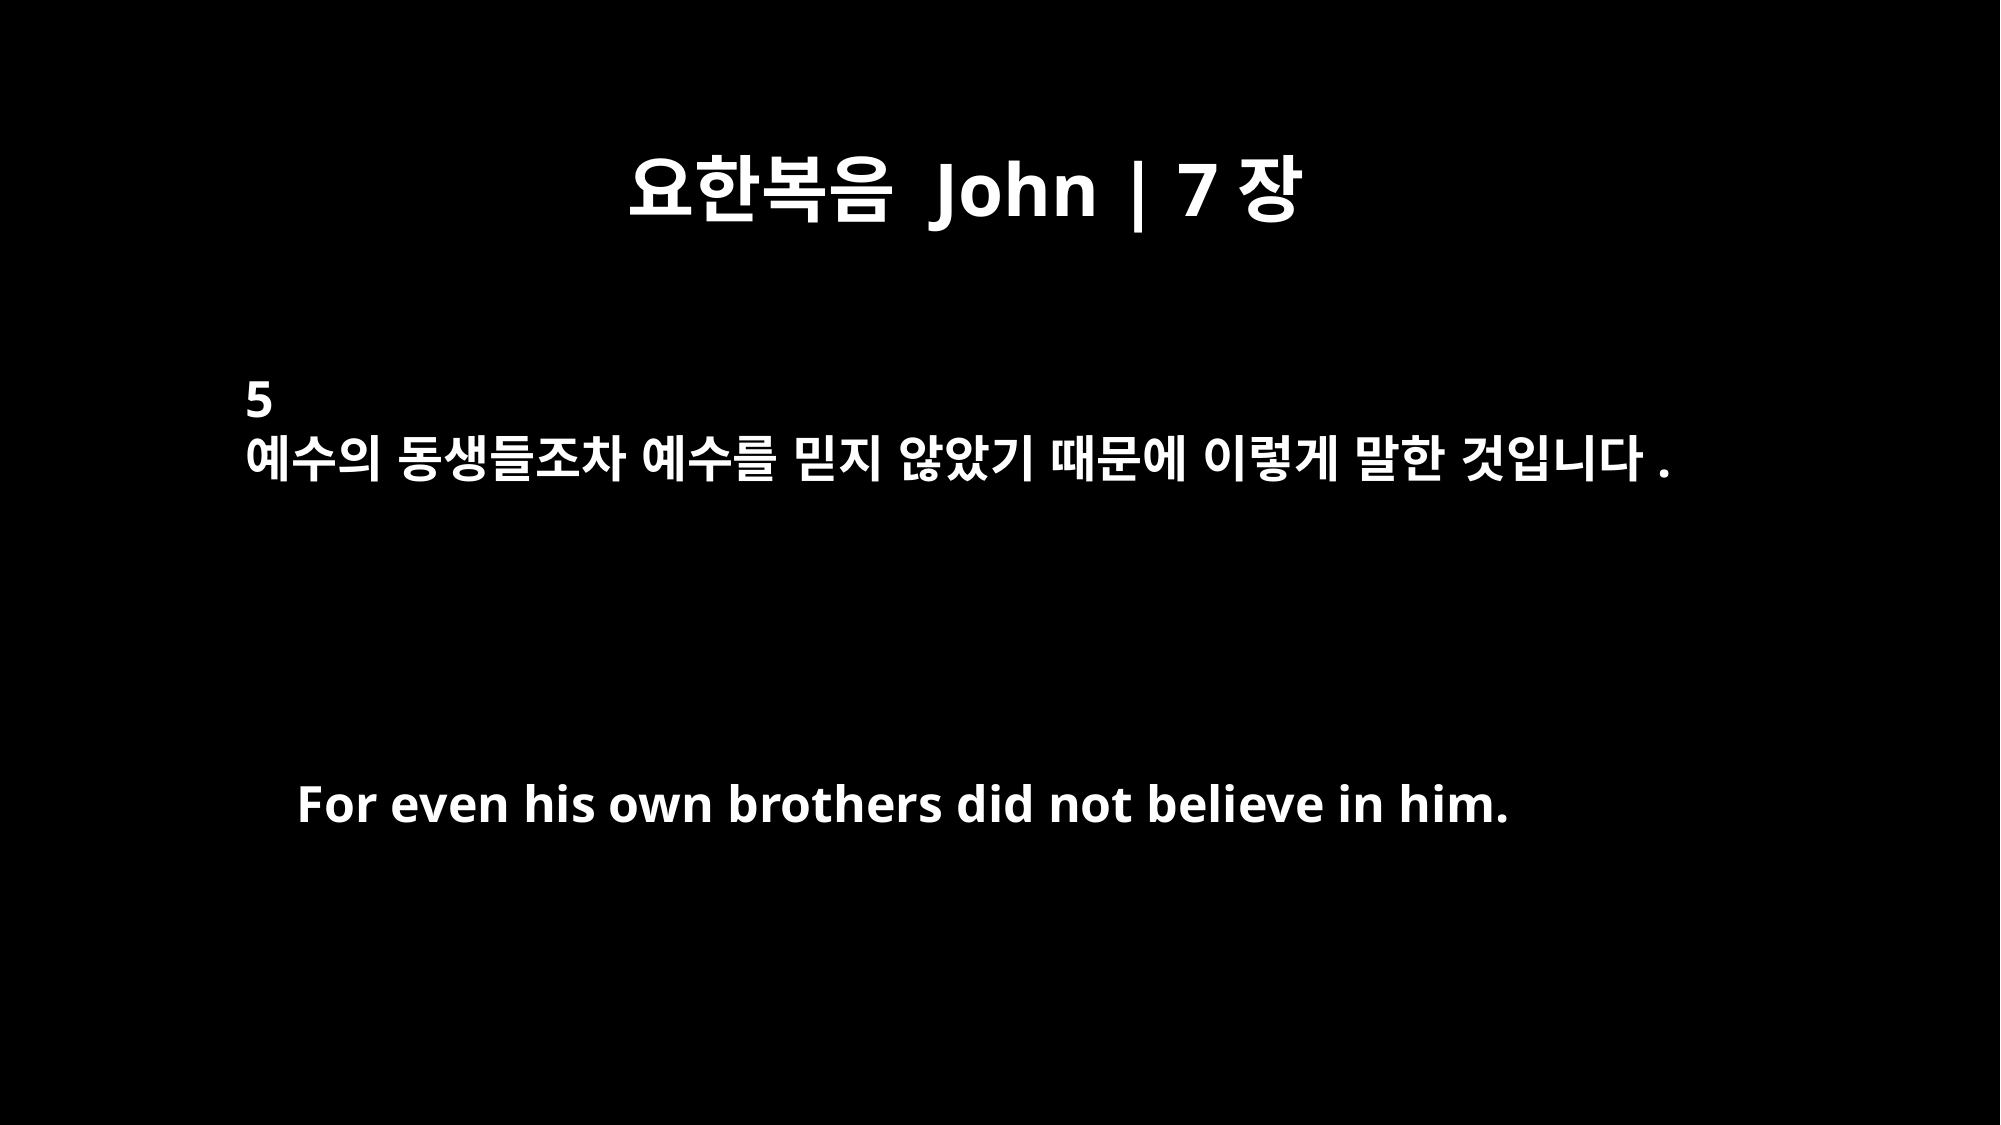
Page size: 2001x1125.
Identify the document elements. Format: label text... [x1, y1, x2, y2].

text_box 5 예수의 동생들조차 예수를 믿지 않았기 때문에 이렇게 말한 것입니다. [230, 359, 1687, 495]
text_box 요한복음 John | 7장 [612, 136, 1320, 239]
text_box For even his own brothers did not believe in him. [282, 764, 1526, 840]
